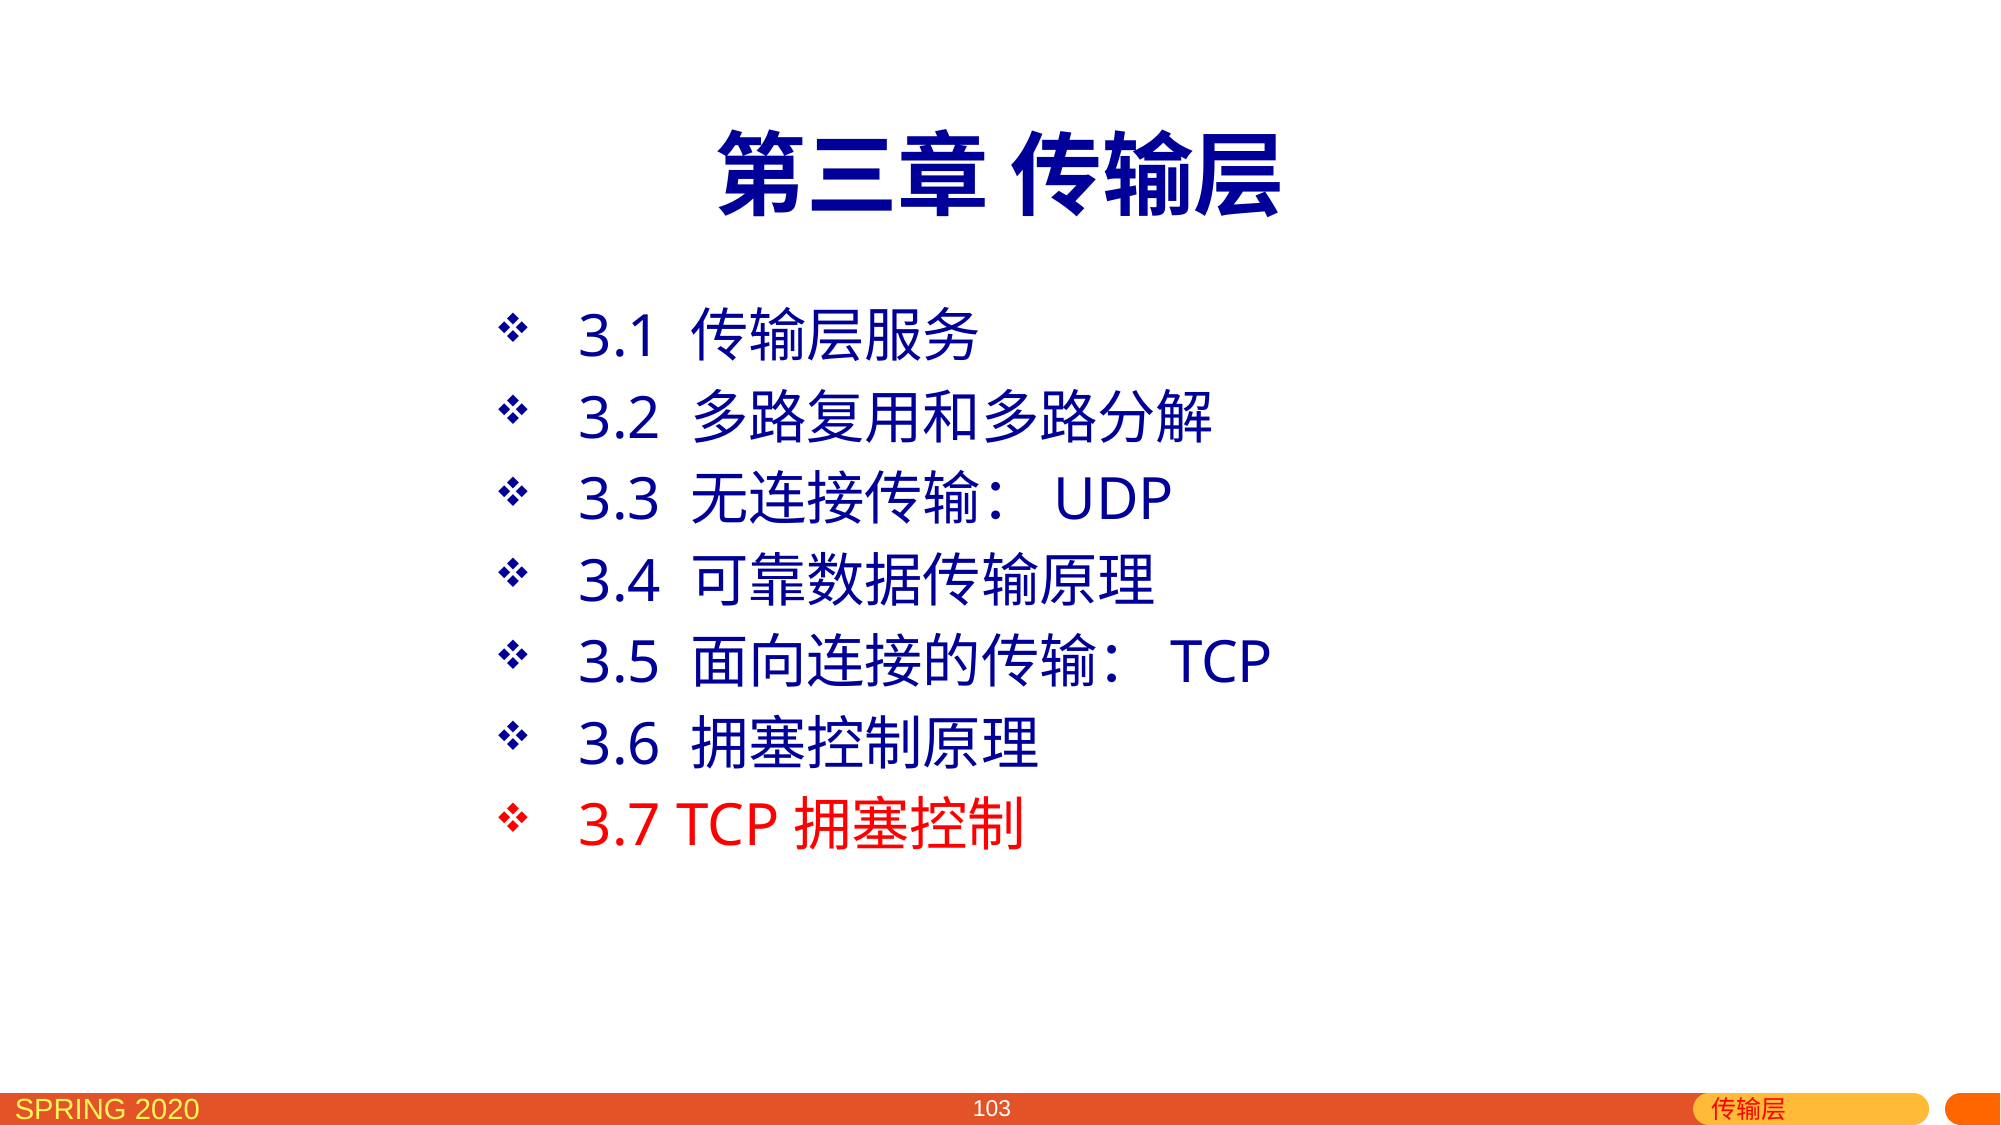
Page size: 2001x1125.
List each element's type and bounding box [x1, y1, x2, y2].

text_box [662, 78, 1338, 266]
text_box [1696, 1086, 2000, 1125]
list [479, 290, 1521, 967]
